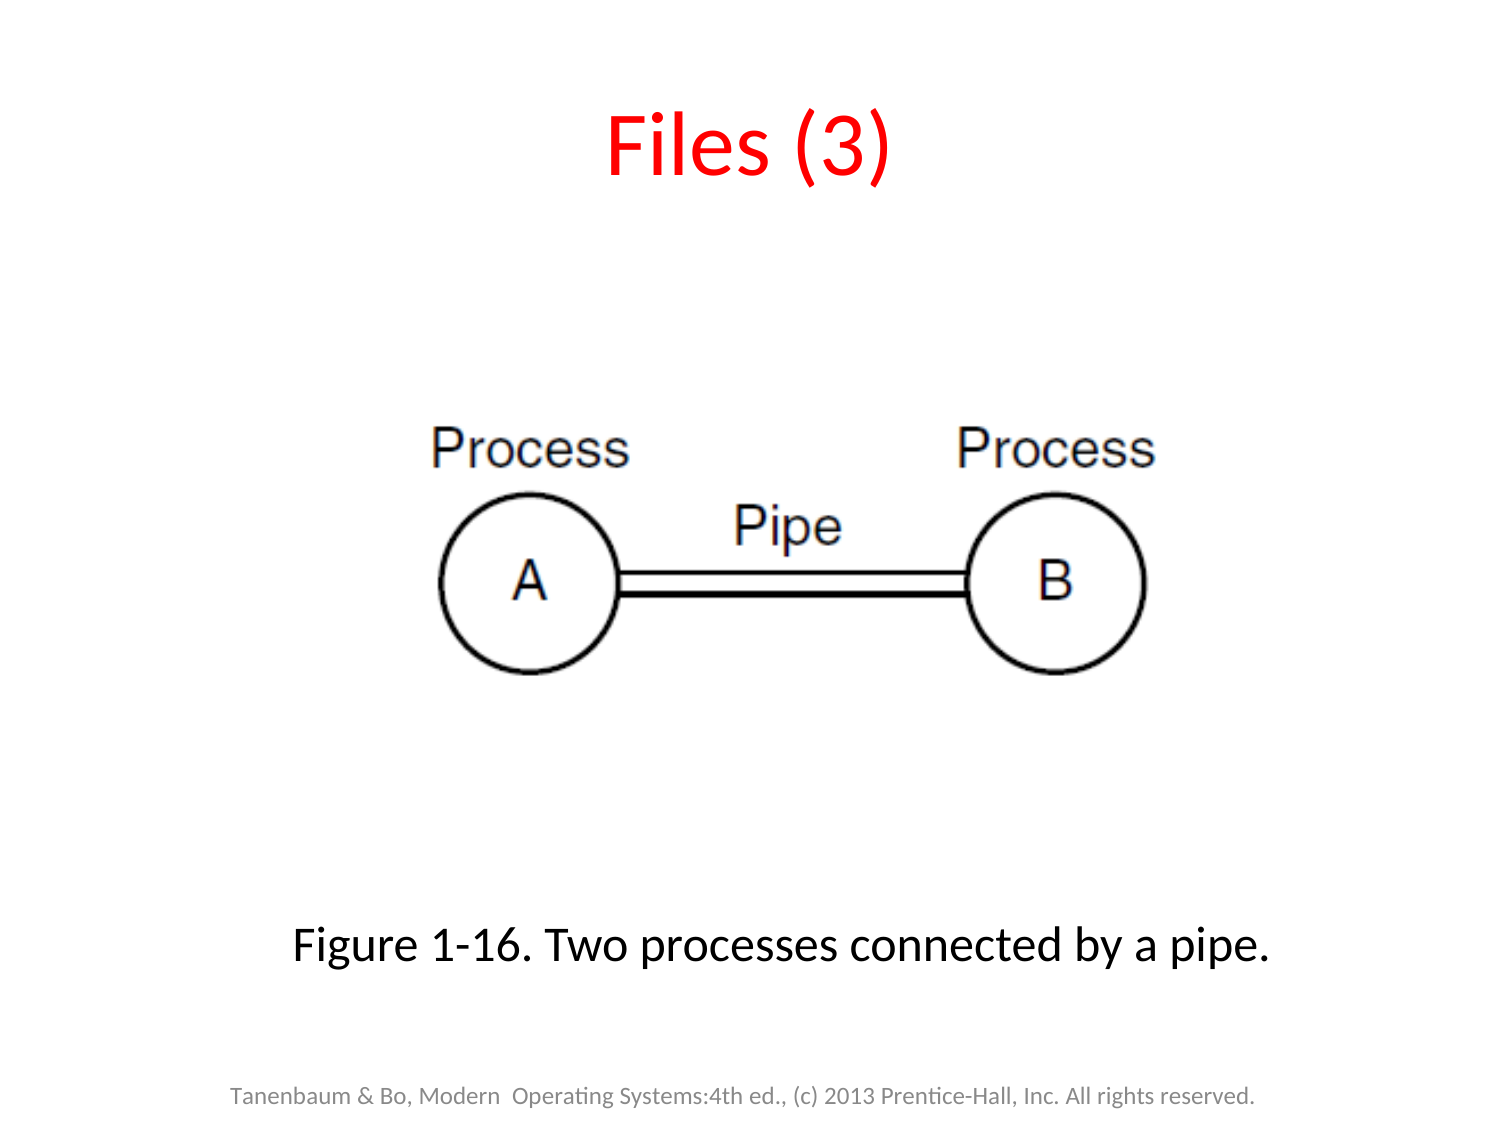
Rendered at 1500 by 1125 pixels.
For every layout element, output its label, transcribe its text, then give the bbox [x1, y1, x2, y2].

list Figure 1-16. Two processes connected by a pipe. [145, 904, 1419, 1042]
picture [375, 377, 1199, 717]
text_box Tanenbaum & Bo, Modern Operating Systems:4th ed., (c) 2013 Prentice-Hall, Inc. All rights reserved. [35, 1065, 1458, 1125]
title Files (3) [75, 45, 1425, 233]
